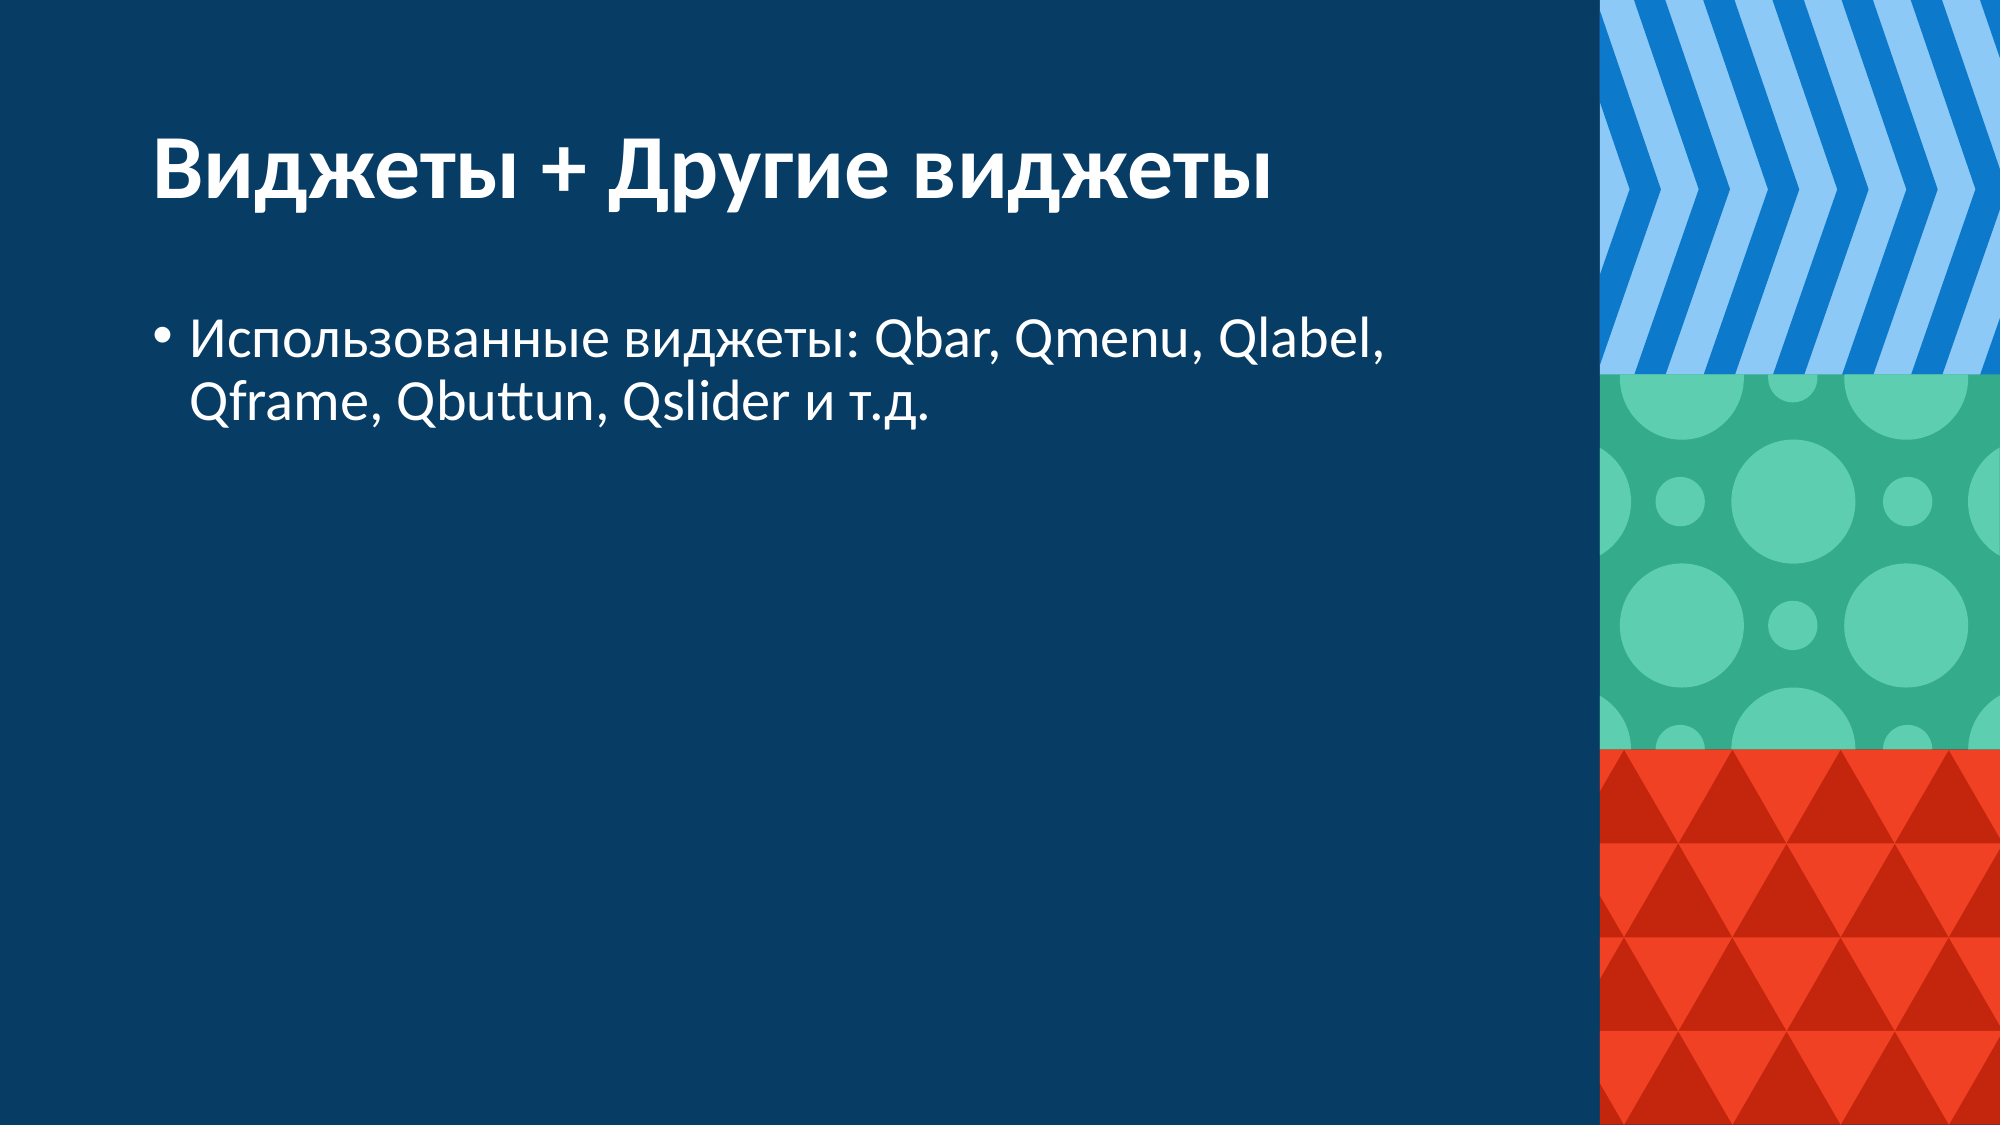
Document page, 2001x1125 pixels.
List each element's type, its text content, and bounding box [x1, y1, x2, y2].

list Использованные виджеты: Qbar, Qmenu, Qlabel, Qframe, Qbuttun, Qslider и т.д. [137, 299, 1560, 1014]
title Виджеты + Другие виджеты [137, 59, 1560, 278]
